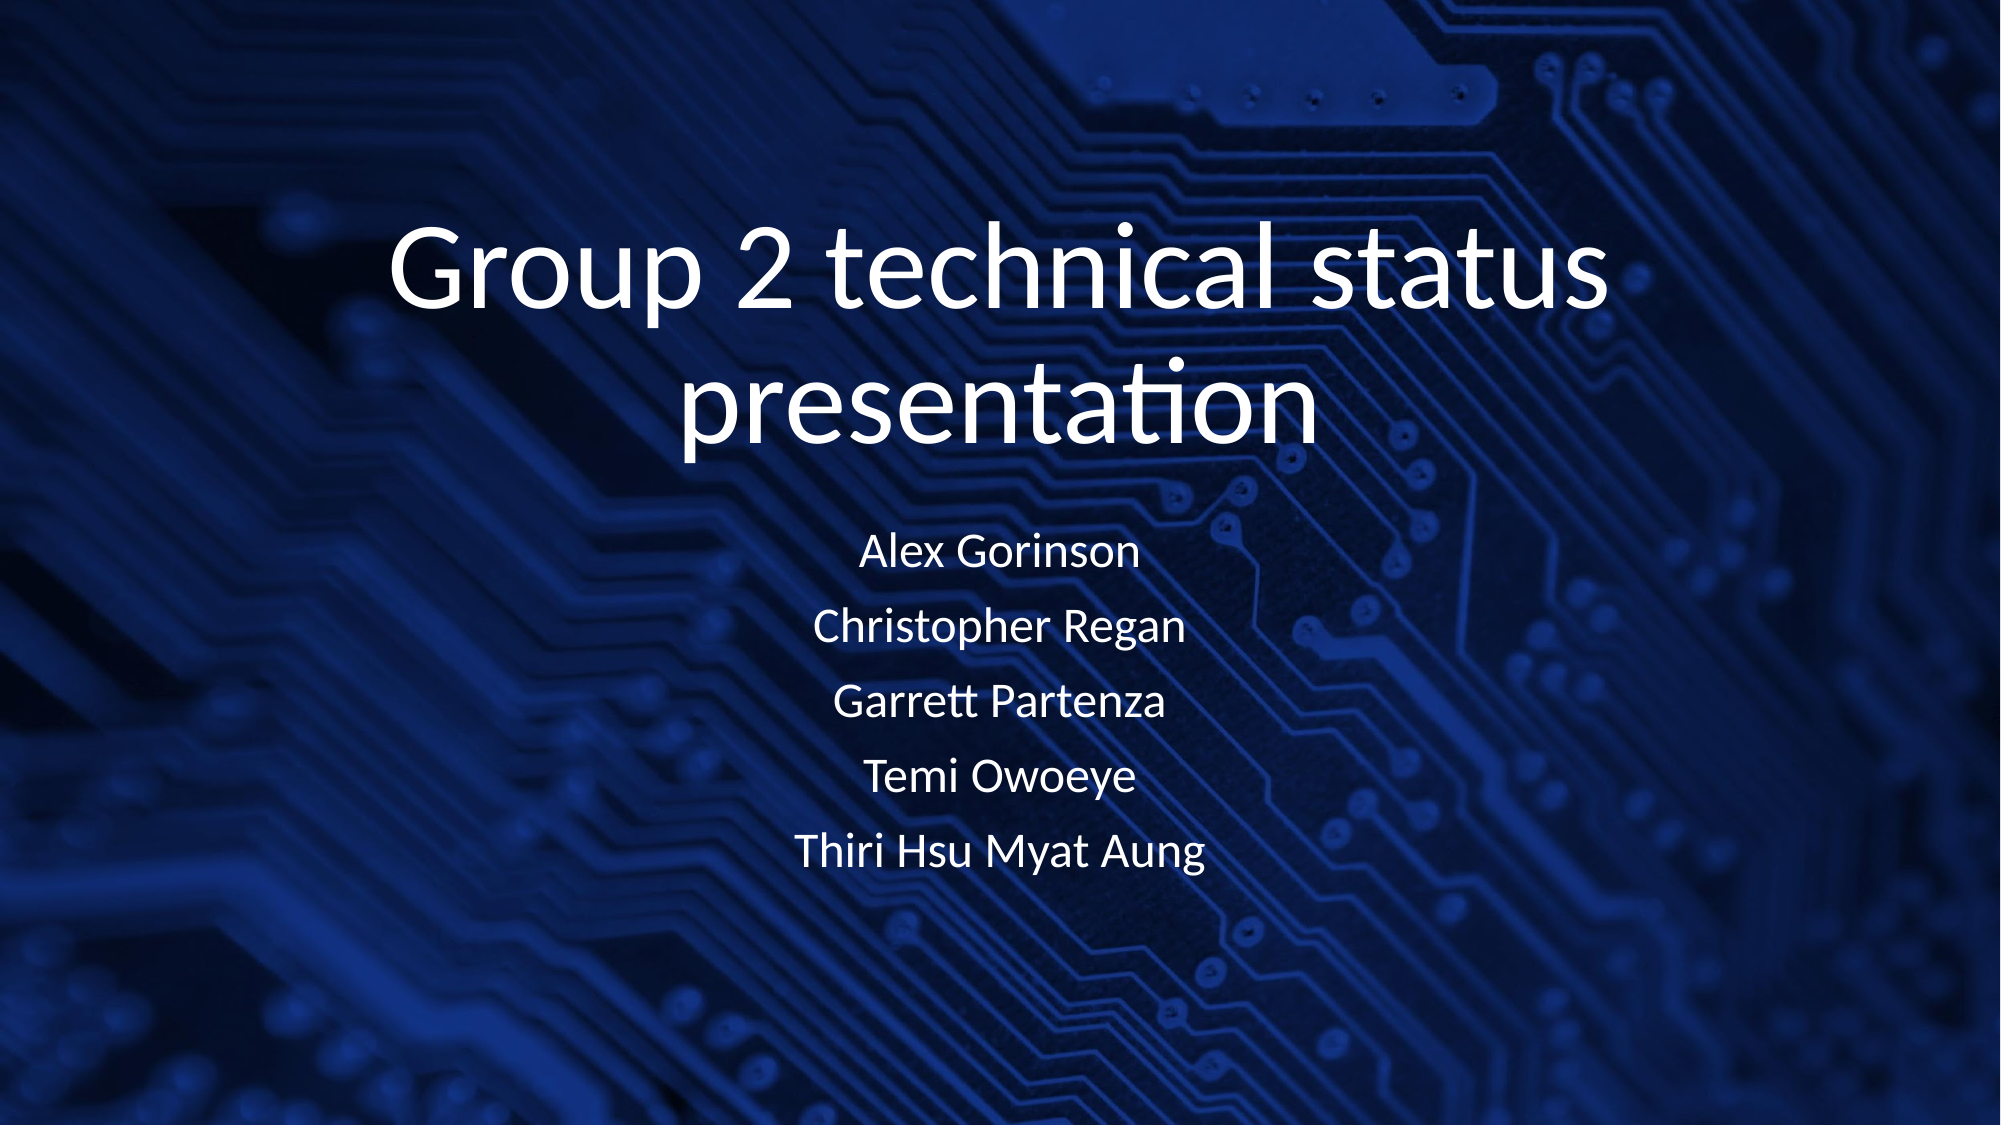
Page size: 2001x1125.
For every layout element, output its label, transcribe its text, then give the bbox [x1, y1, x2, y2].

picture [0, 0, 2001, 1125]
subtitle Alex Gorinson Christopher Regan Garrett Partenza Temi Owoeye Thiri Hsu Myat Aung [249, 517, 1750, 941]
title Group 2 technical status presentation [249, 184, 1750, 479]
